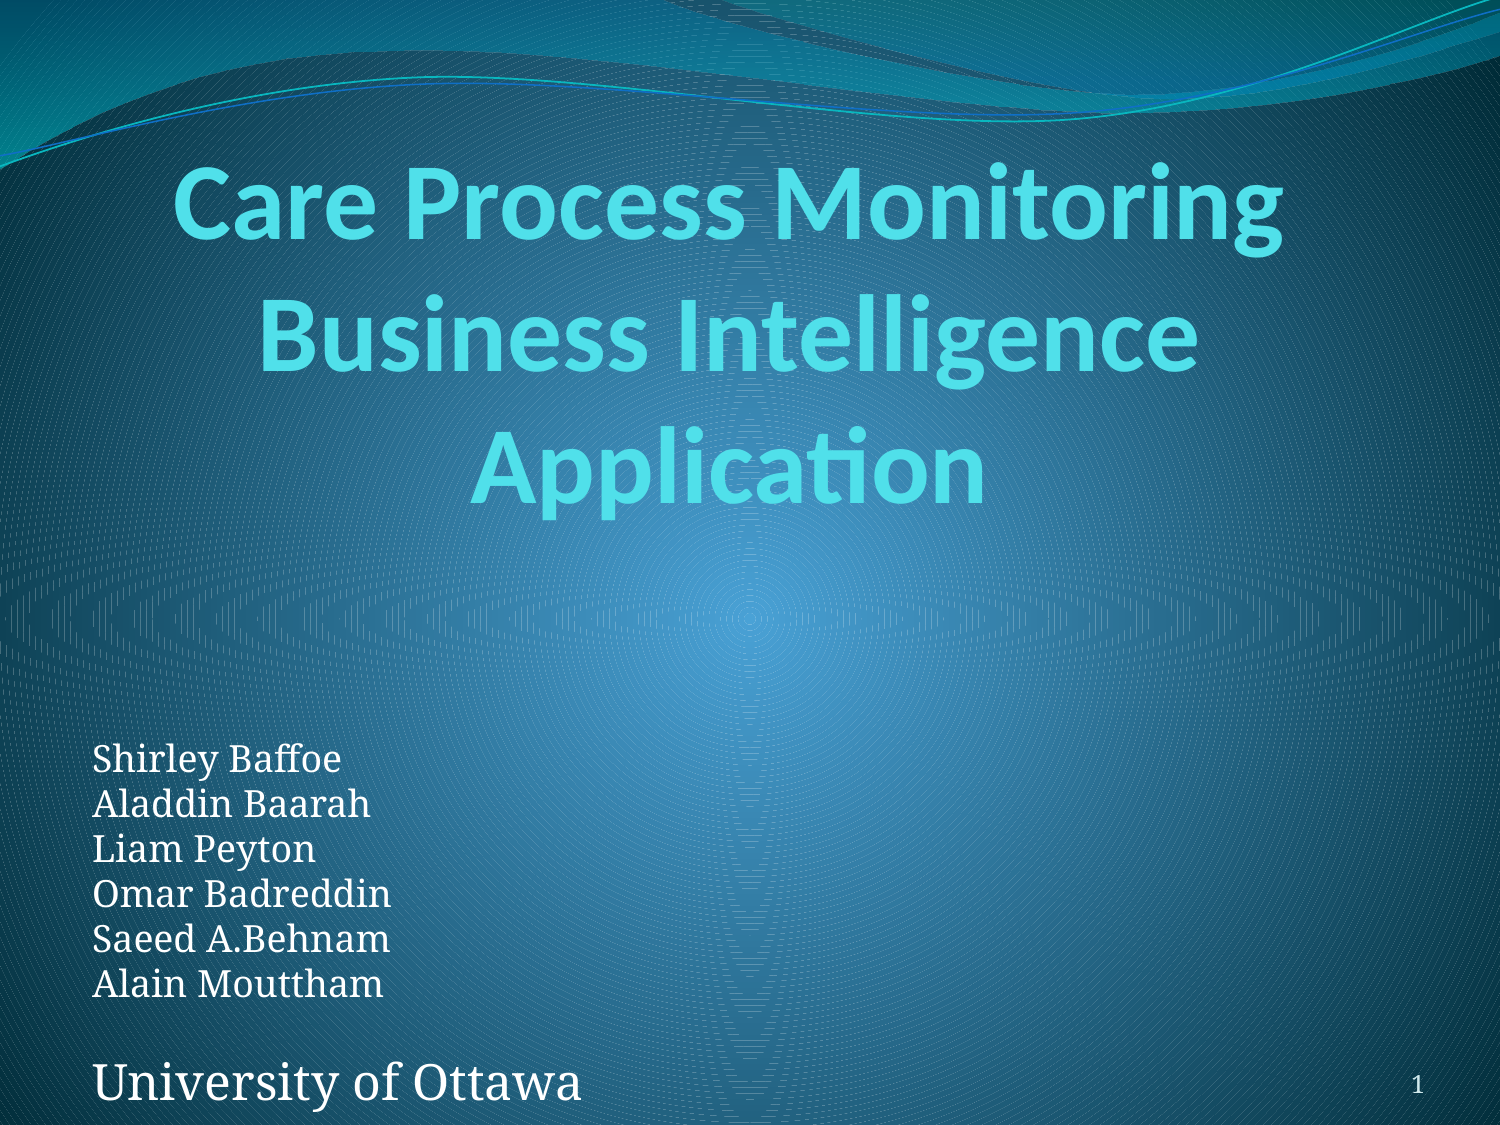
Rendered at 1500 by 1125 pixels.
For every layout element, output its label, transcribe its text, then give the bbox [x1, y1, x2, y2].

title Care Process Monitoring Business Intelligence Application [87, 128, 1376, 525]
slide_number 1 [1299, 1042, 1425, 1103]
text_box Shirley Baffoe Aladdin Baarah Liam Peyton Omar Badreddin Saeed A.Behnam Alain Mouttham University of Ottawa [77, 727, 1425, 1118]
